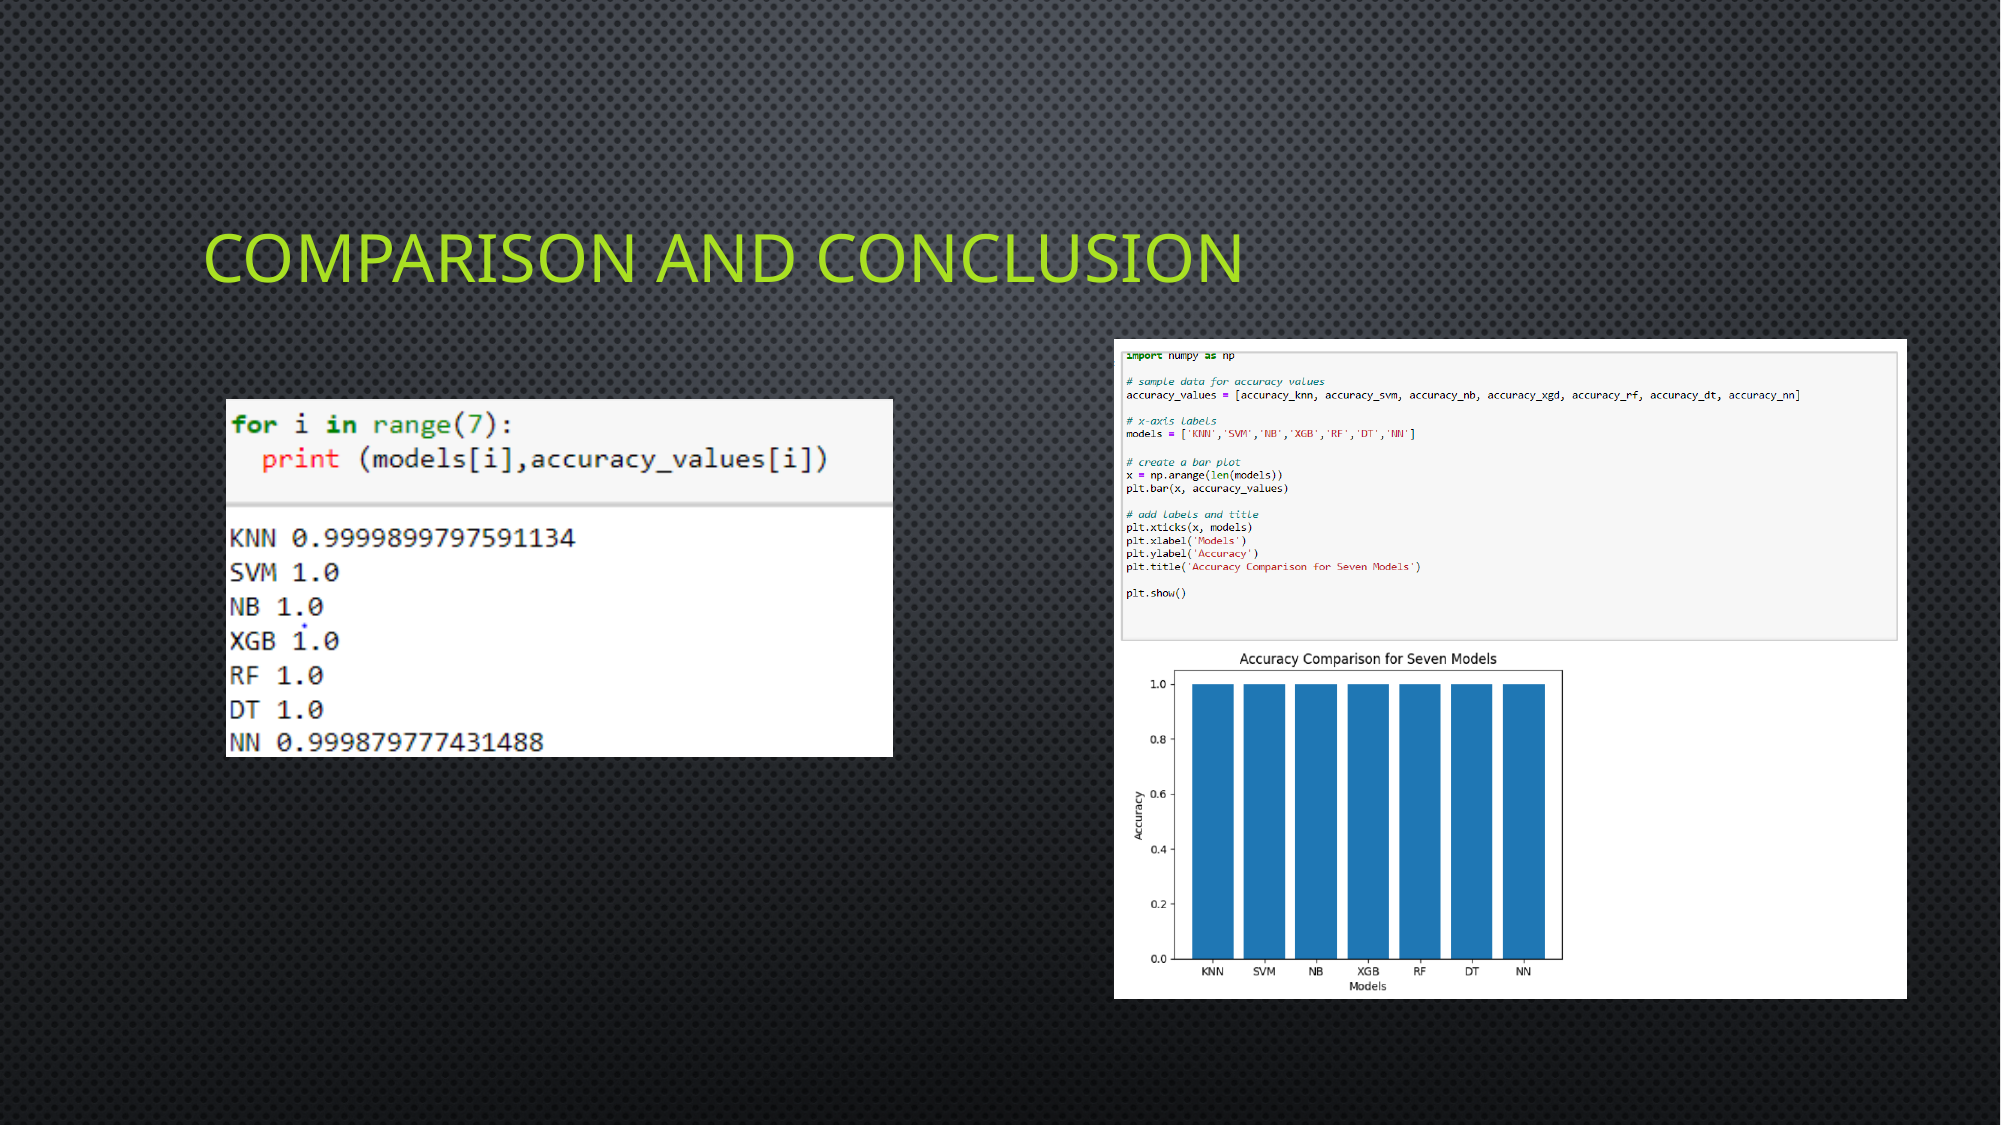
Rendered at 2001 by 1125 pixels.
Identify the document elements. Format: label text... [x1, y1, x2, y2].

picture [1114, 338, 1907, 1000]
picture [226, 398, 893, 757]
title Comparison and conclusion [187, 99, 1813, 413]
